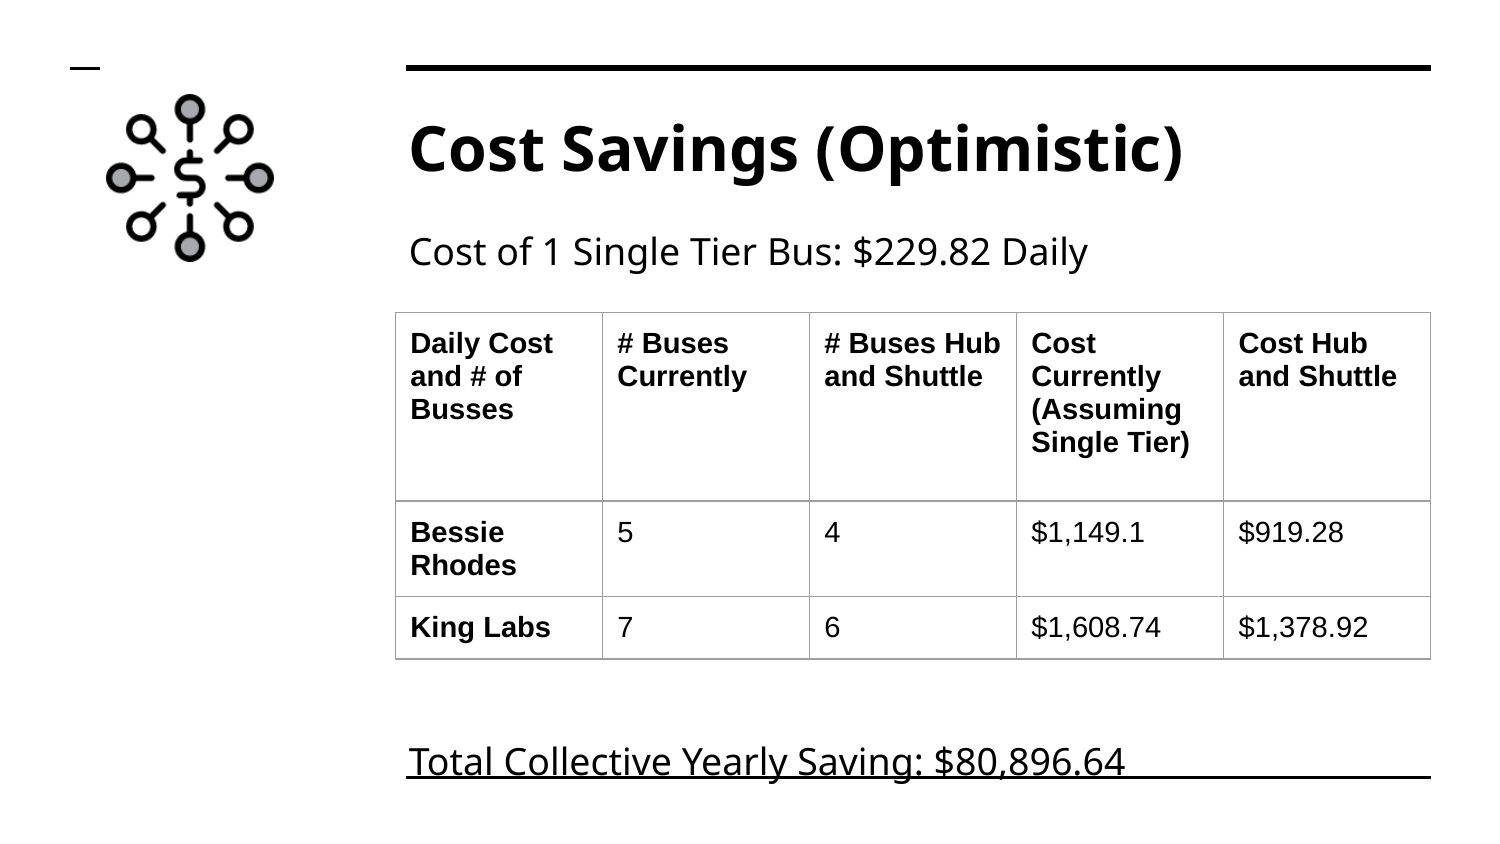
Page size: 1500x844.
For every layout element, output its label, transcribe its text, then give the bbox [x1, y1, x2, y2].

table_header # Buses Hub and Shuttle [810, 313, 1016, 500]
table_cell Bessie Rhodes [396, 502, 602, 596]
table_header Cost Hub and Shuttle [1224, 313, 1430, 500]
list Cost of 1 Single Tier Bus: $229.82 Daily Total Collective Yearly Saving: $80,896.64 [393, 206, 1431, 800]
table_header # Buses Currently [603, 313, 809, 500]
table_cell $919.28 [1224, 502, 1430, 596]
table_cell 5 [603, 502, 809, 596]
table_header Cost Currently (Assuming Single Tier) [1017, 313, 1223, 500]
table_cell $1,608.74 [1017, 597, 1223, 658]
table_cell 6 [810, 597, 1016, 658]
title Cost Savings (Optimistic) [393, 94, 1431, 199]
table_cell 7 [603, 597, 809, 658]
table_cell 4 [810, 502, 1016, 596]
table_header Daily Cost and # of Busses [396, 313, 602, 500]
table_cell $1,149.1 [1017, 502, 1223, 596]
table_cell King Labs [396, 597, 602, 658]
picture [106, 94, 275, 262]
table_cell $1,378.92 [1224, 597, 1430, 658]
